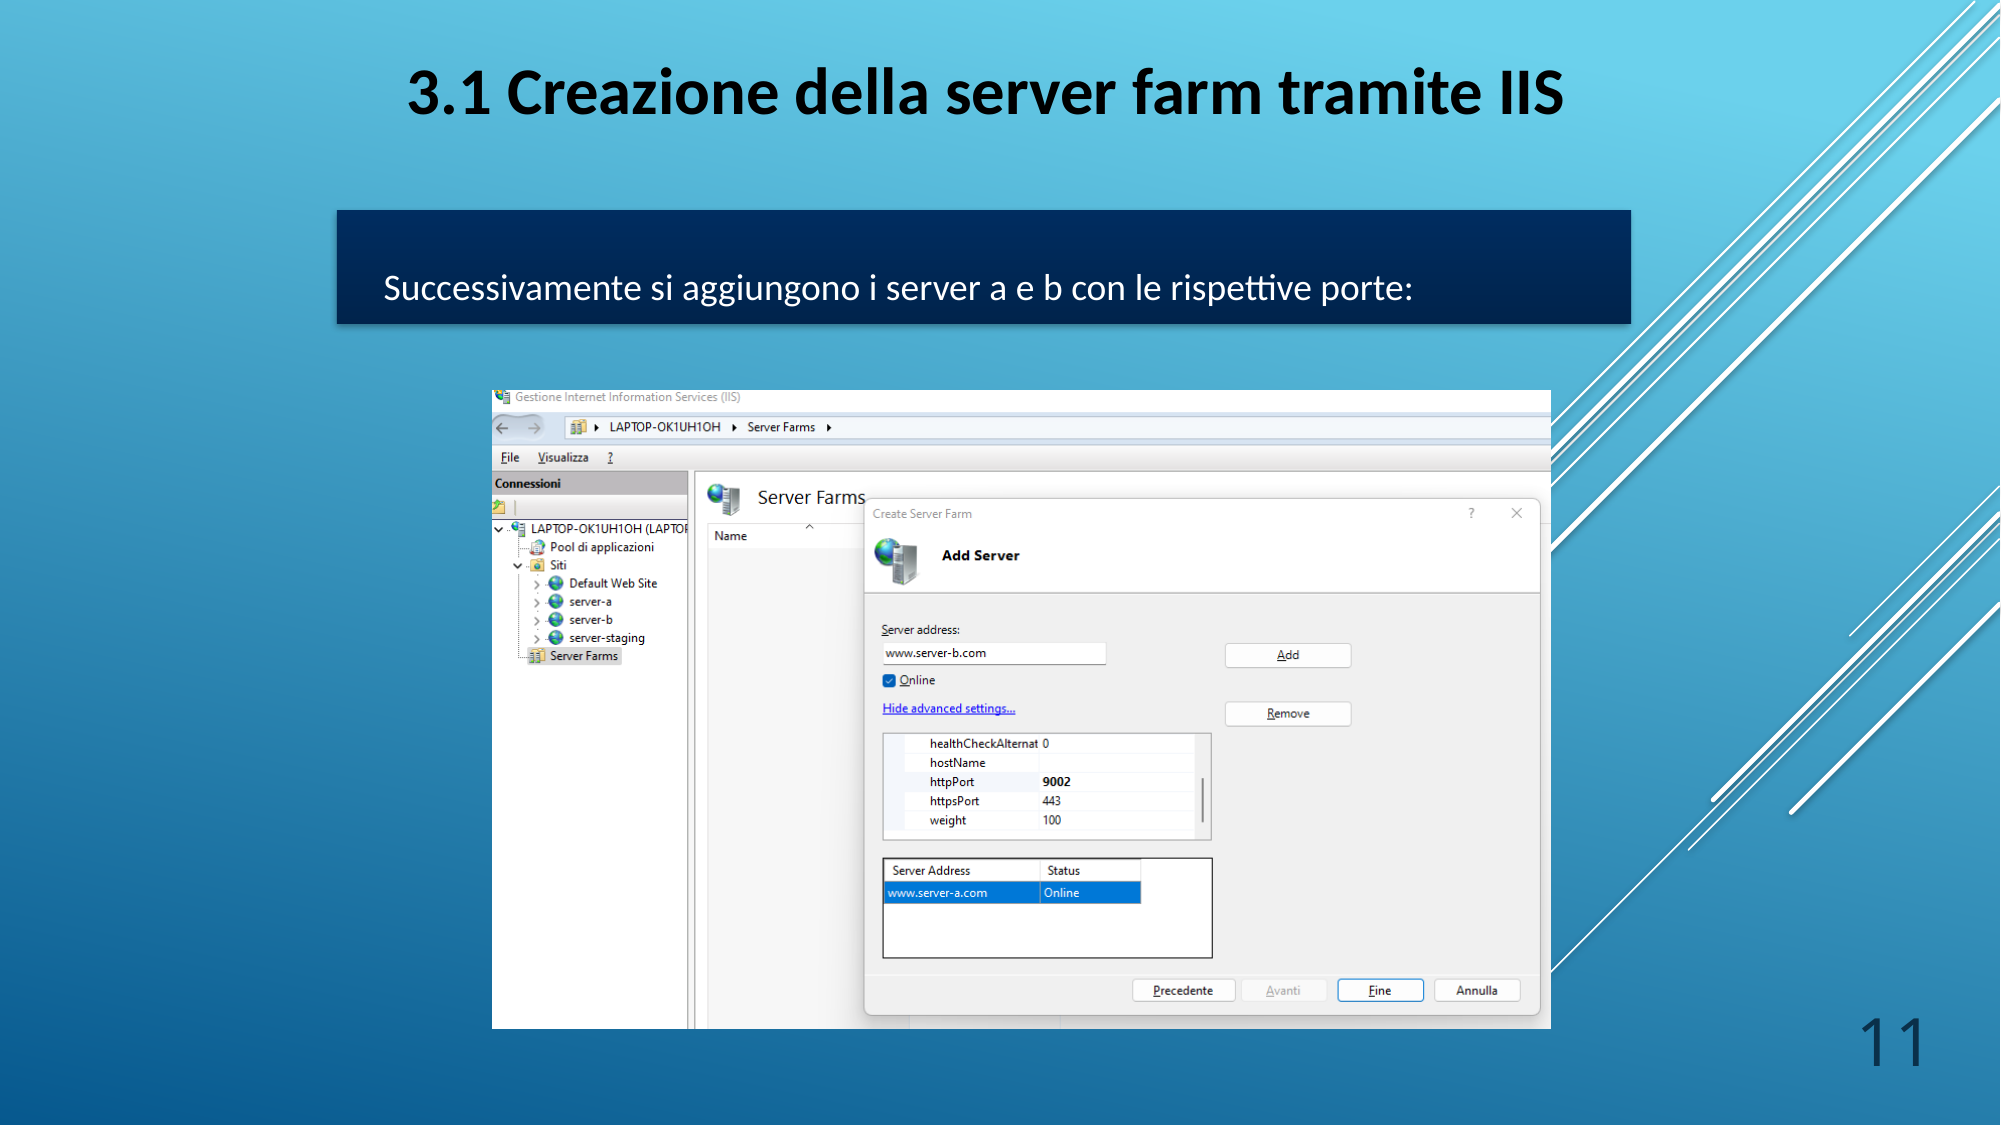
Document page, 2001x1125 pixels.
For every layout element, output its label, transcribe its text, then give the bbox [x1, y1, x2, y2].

picture [492, 390, 1552, 1029]
text_box Successivamente si aggiungono i server a e b con le rispettive porte: [368, 233, 1619, 316]
text_box [336, 210, 1632, 324]
text_box 11 [1760, 988, 1949, 1098]
text_box [549, 154, 558, 208]
text_box 3.1 Creazione della server farm tramite IIS [392, 40, 1582, 136]
